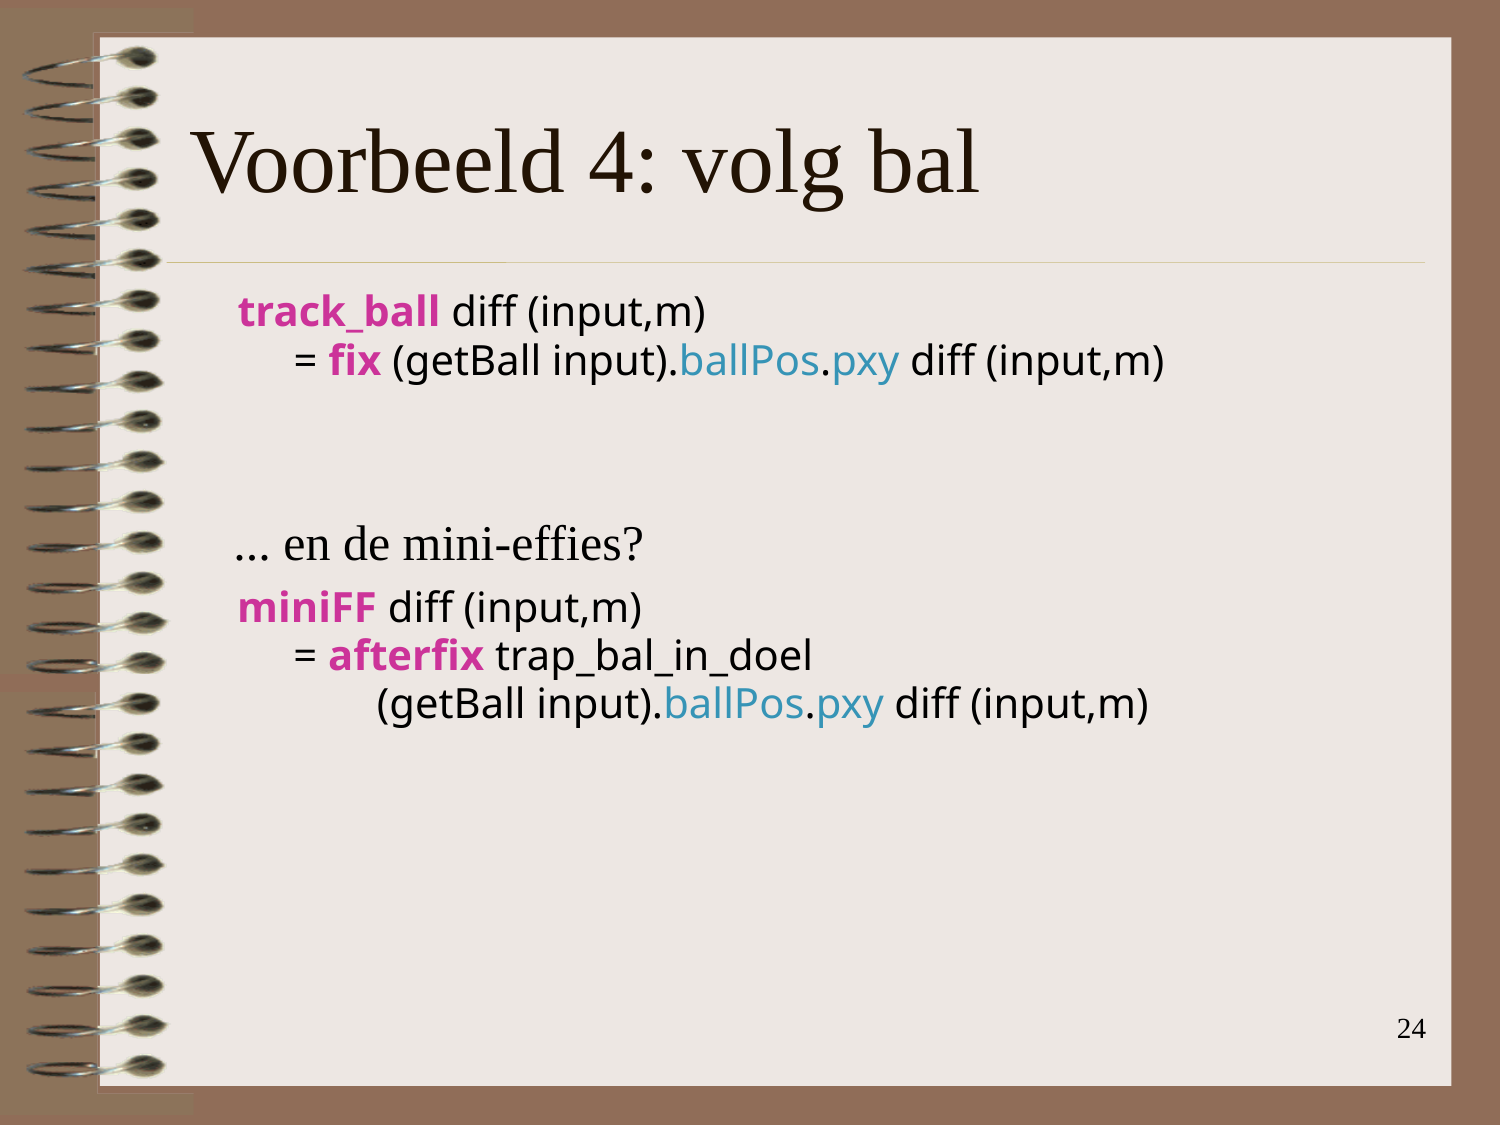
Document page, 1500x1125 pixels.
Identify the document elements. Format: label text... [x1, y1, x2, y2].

picture [0, 8, 194, 674]
title Voorbeeld 4: volg bal [174, 62, 1425, 250]
text_box ... en de mini-effies? [218, 503, 660, 579]
text_box miniFF diff (input,m) = afterfix trap_bal_in_doel (getBall input).ballPos.pxy diff (input,m) [222, 582, 1400, 787]
picture [0, 692, 194, 1115]
slide_number 24 [1128, 1001, 1442, 1077]
list track_ball diff (input,m) = fix (getBall input).ballPos.pxy diff (input,m) [222, 287, 1400, 445]
